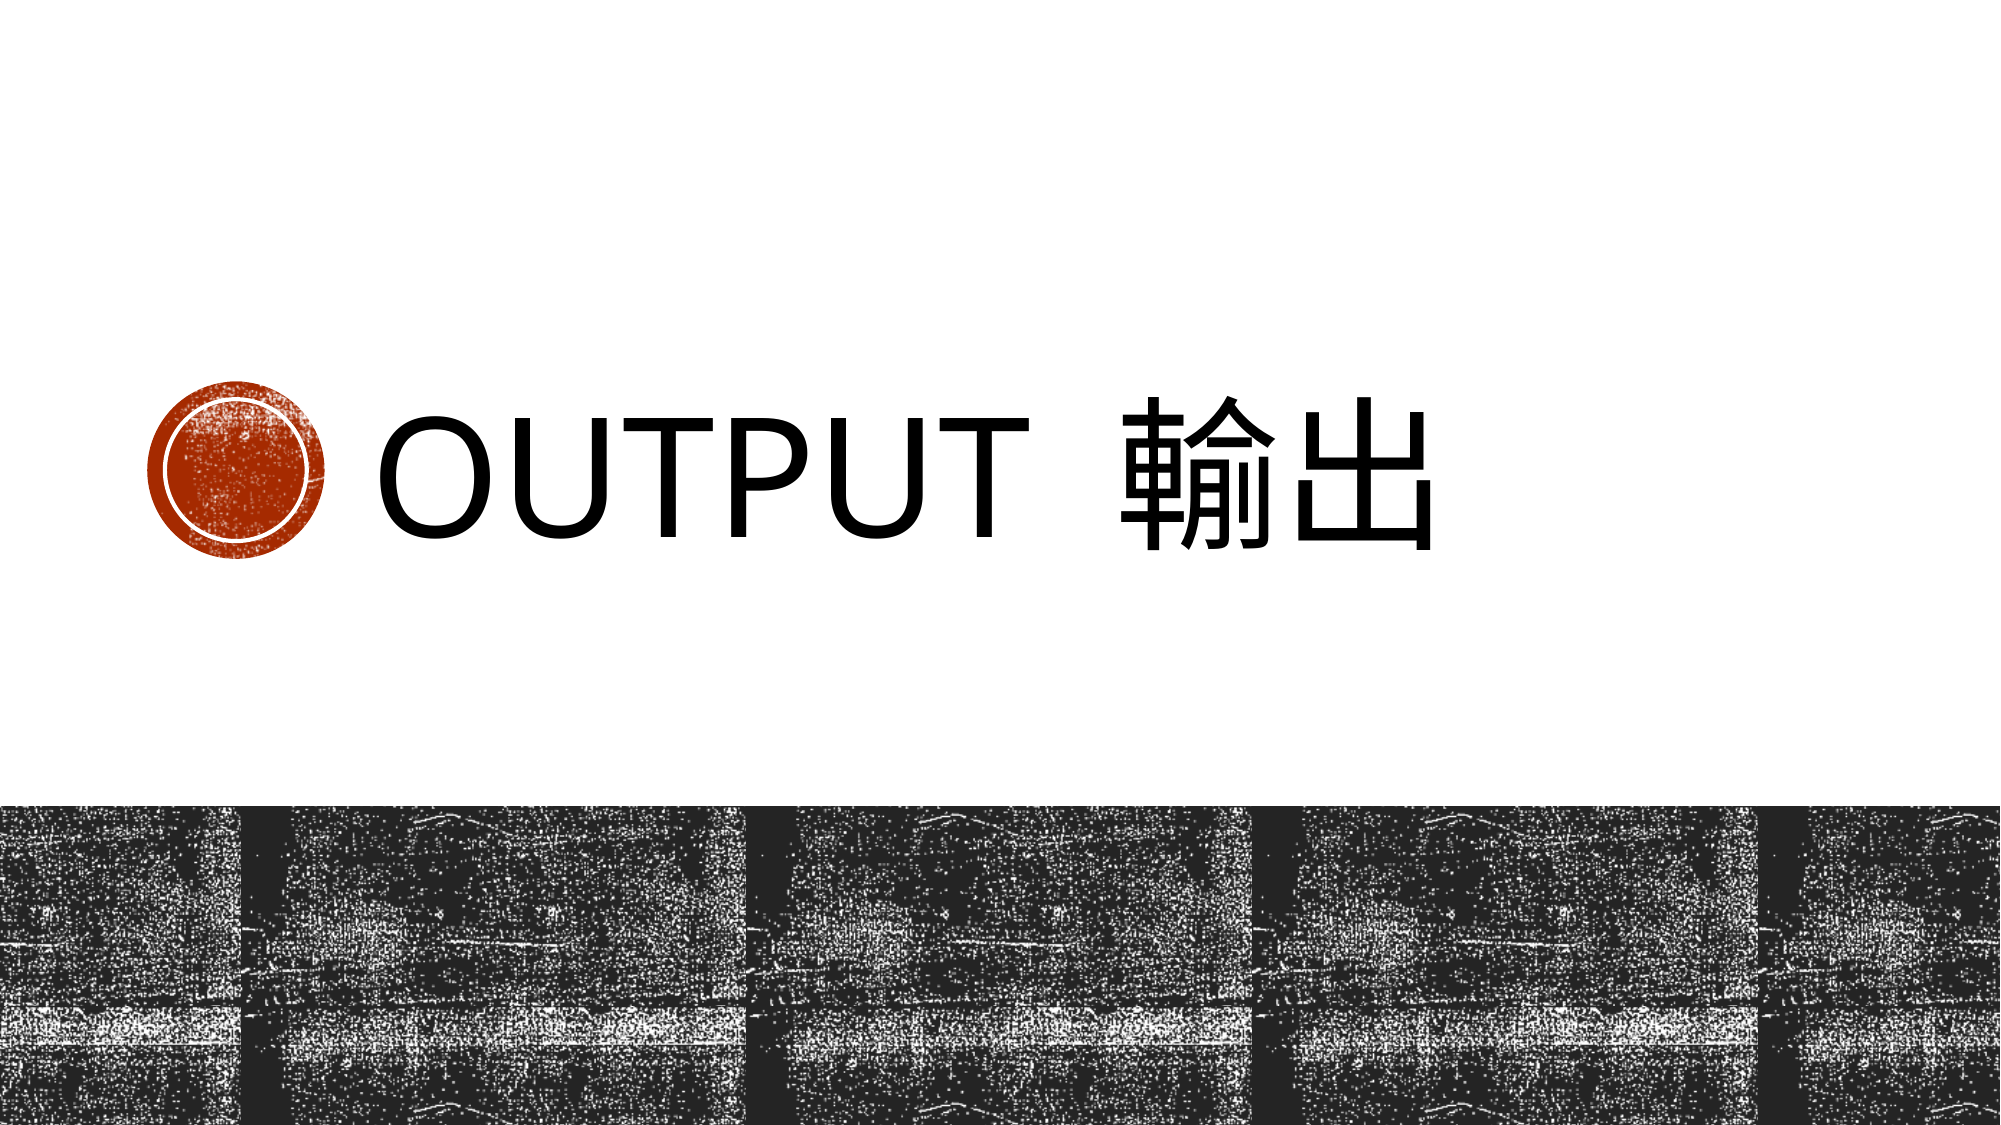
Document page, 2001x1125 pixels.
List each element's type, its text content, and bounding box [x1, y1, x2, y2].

title OutPUT 輸出 [355, 201, 1878, 779]
